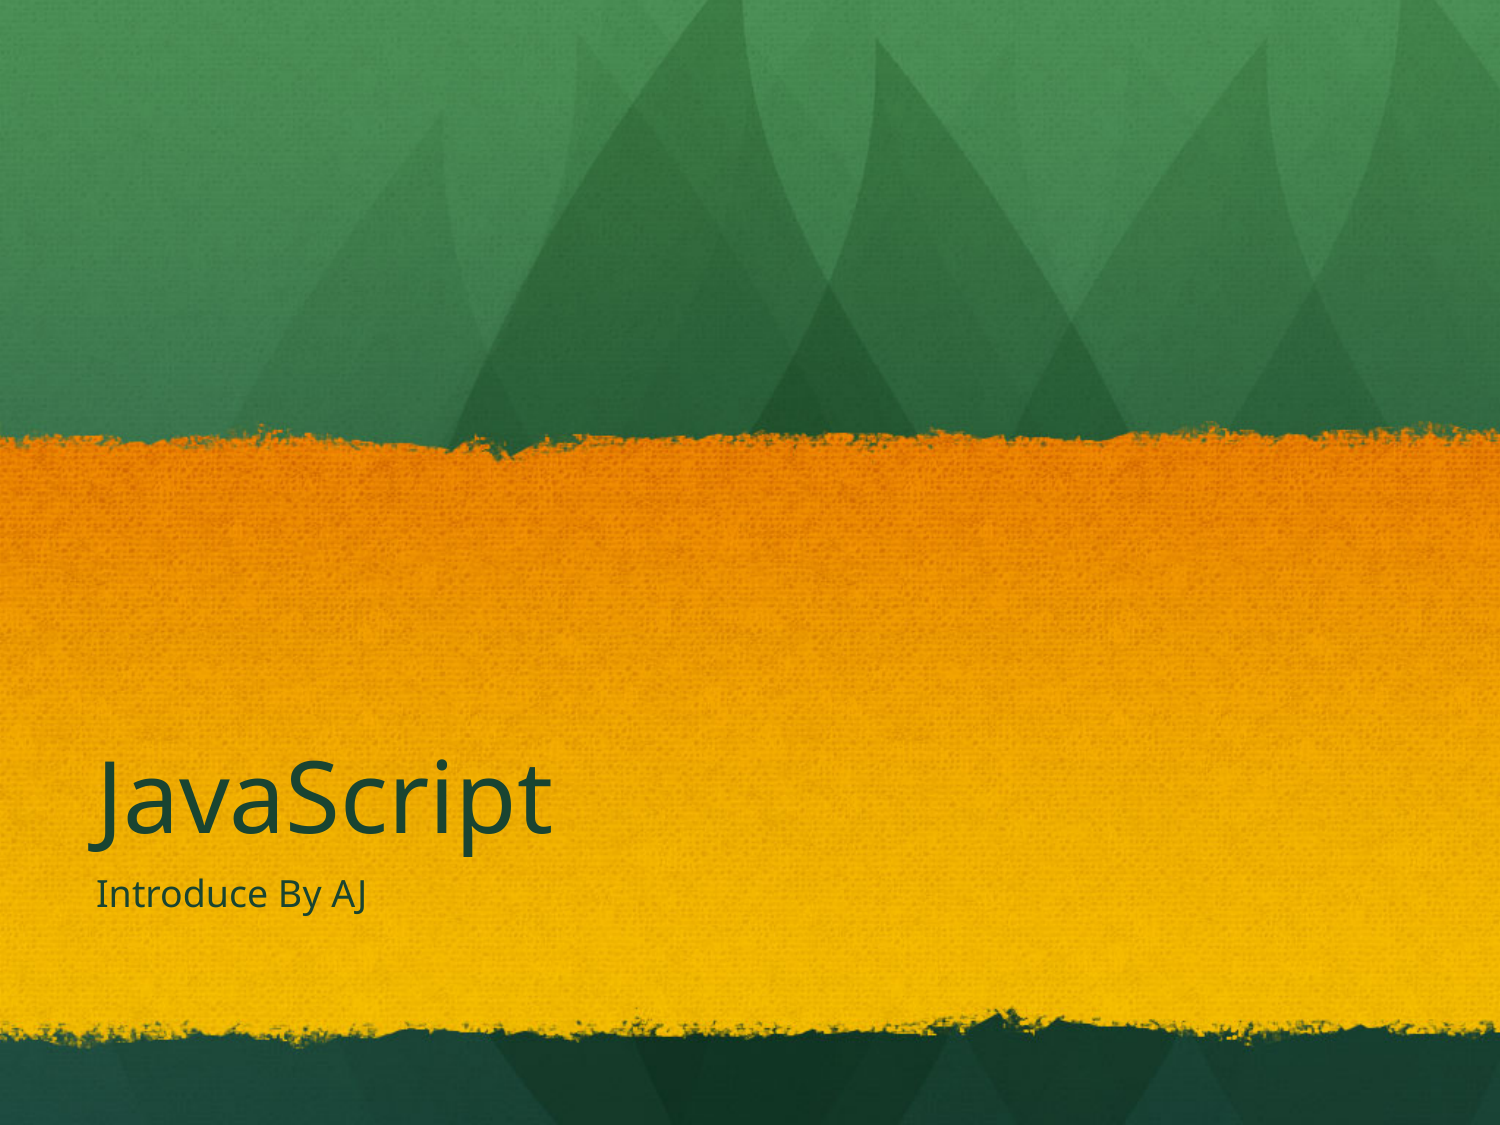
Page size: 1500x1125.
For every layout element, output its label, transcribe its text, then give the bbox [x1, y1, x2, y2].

title JavaScript [81, 619, 1262, 861]
picture [0, 0, 1500, 1125]
subtitle Introduce By AJ [81, 862, 1262, 1025]
